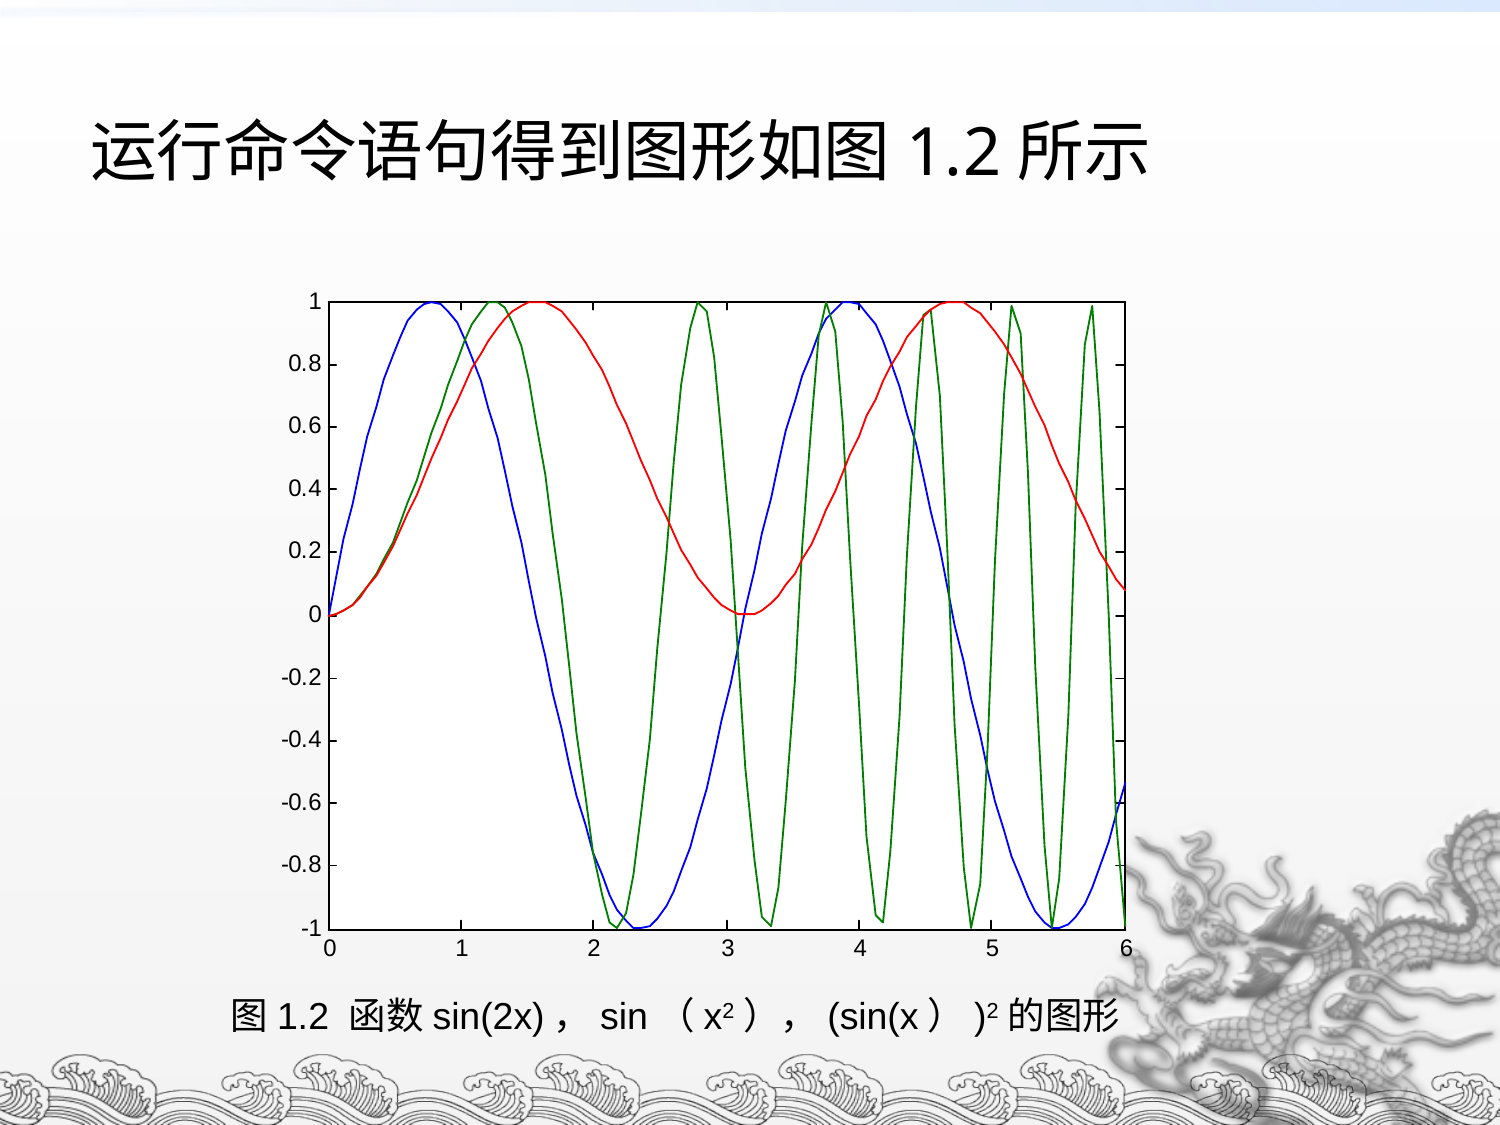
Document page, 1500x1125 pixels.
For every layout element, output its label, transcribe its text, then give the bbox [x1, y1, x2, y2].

title 运行命令语句得到图形如图1.2所示 [75, 45, 1425, 233]
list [194, 242, 1224, 1015]
text_box 图1.2 函数sin(2x)，sin（x2），(sin(x）)2的图形 [215, 1015, 1144, 1045]
